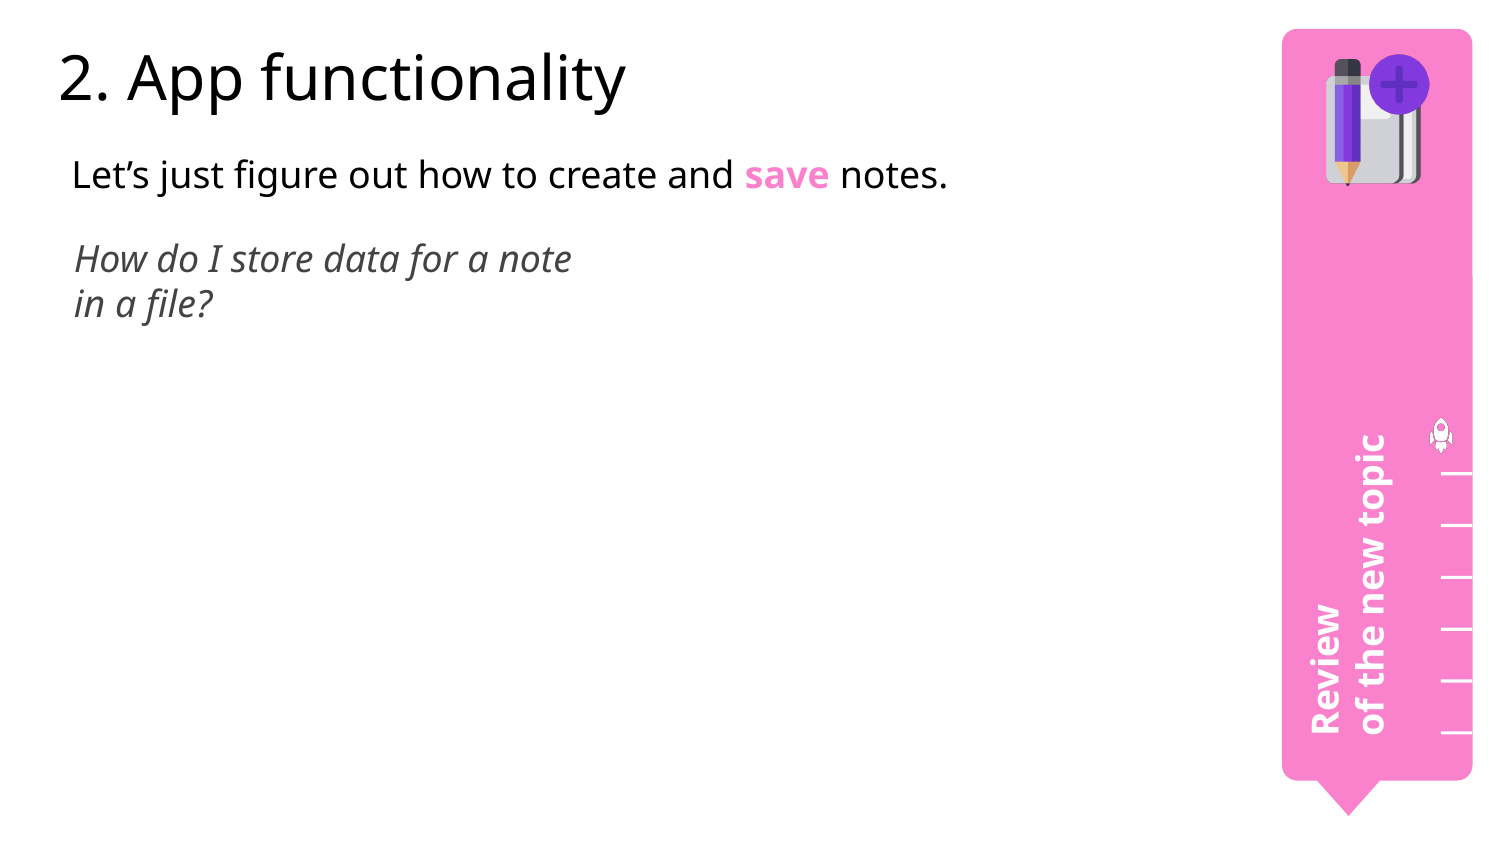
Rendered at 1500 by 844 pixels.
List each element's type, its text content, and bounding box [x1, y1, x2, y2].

text_box How do I store data for a note in a file? [58, 220, 604, 786]
picture [1423, 412, 1459, 459]
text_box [1281, 28, 1473, 817]
picture [1290, 38, 1464, 202]
text_box Let’s just figure out how to create and save notes. [56, 136, 1226, 215]
text_box 2. App functionality [58, 38, 1250, 139]
